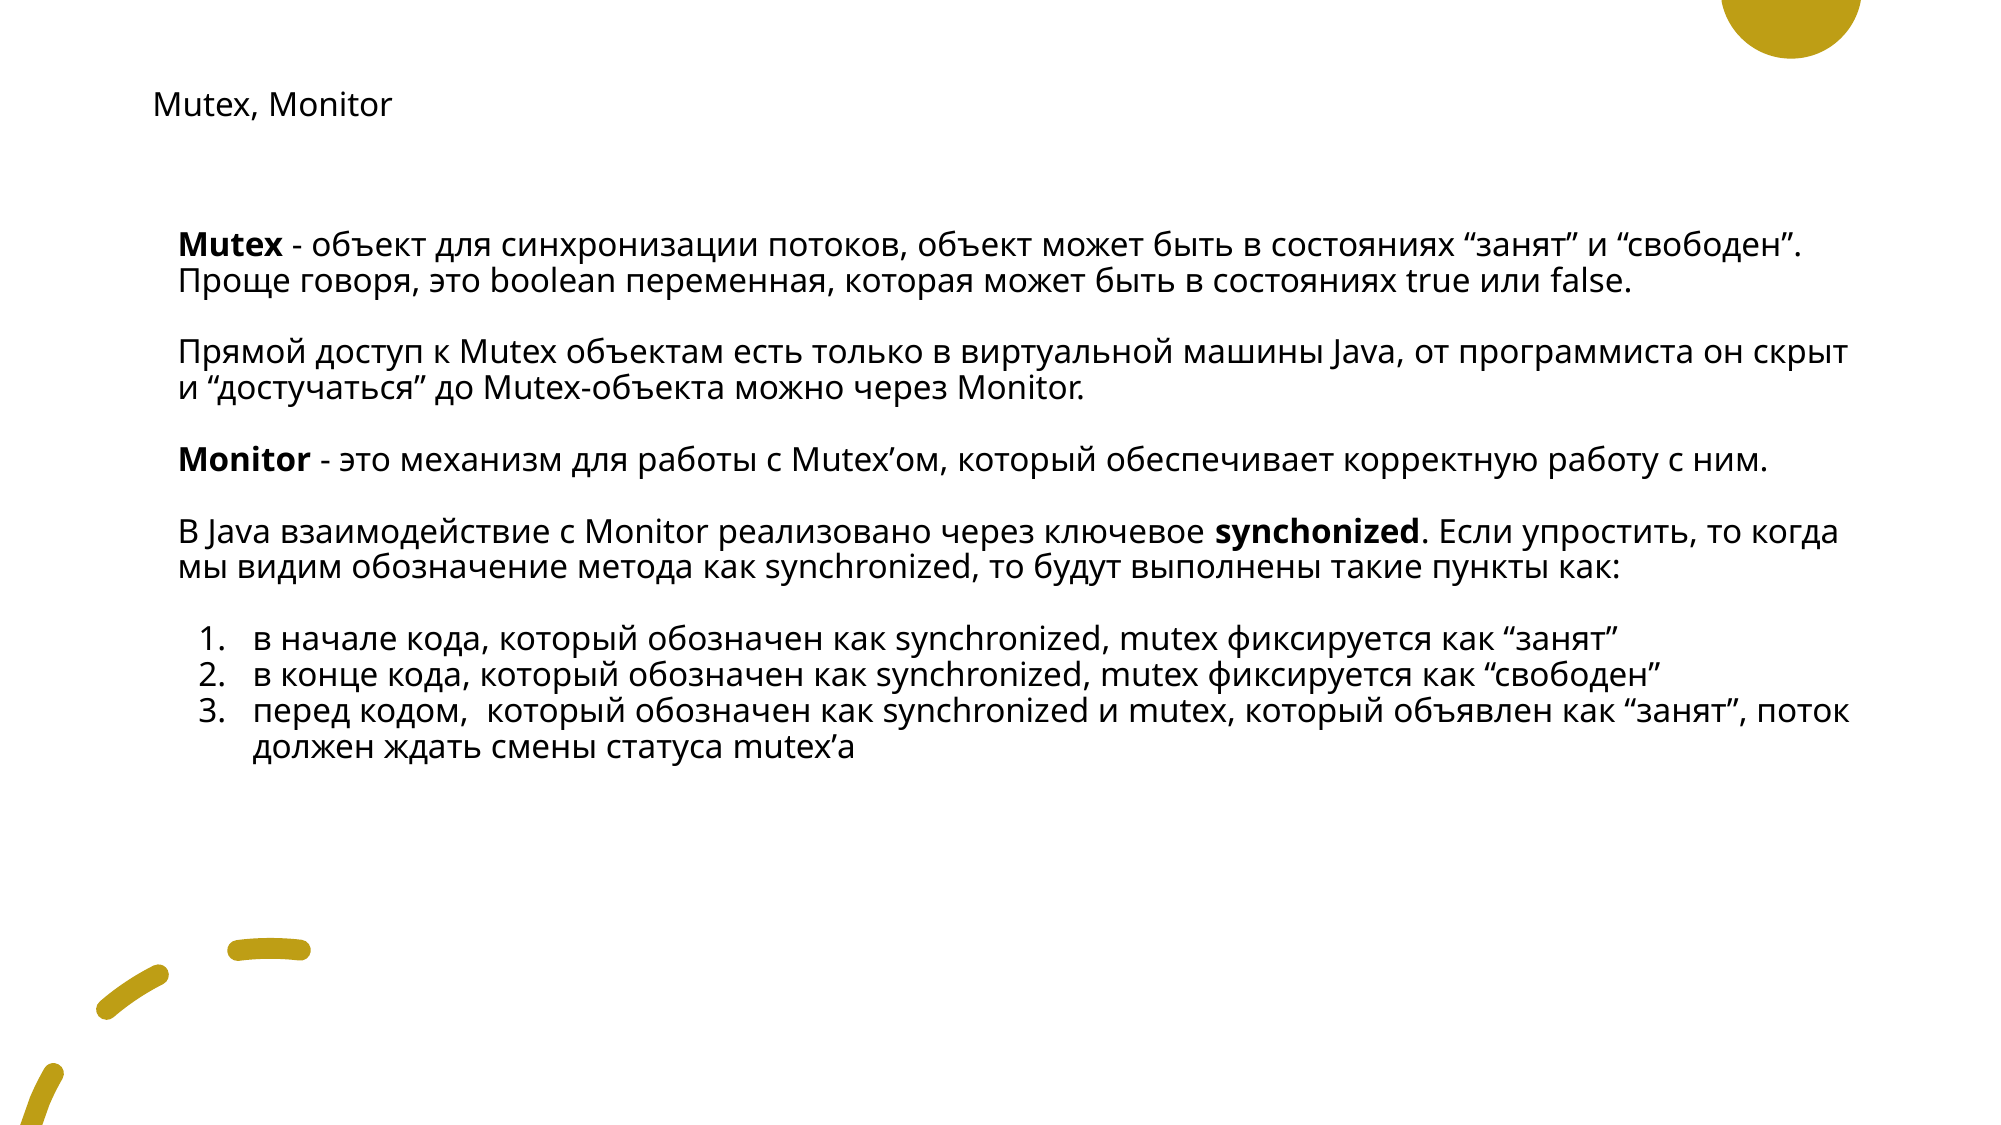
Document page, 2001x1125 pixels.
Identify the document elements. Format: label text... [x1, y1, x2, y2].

text_box Mutex - объект для синхронизации потоков, объект может быть в состояниях “занят” и “свободен”. Проще говоря, это boolean переменная, которая может быть в состояниях true или false. Прямой доступ к Mutex объектам есть только в виртуальной машины Java, от программиста он скрыт и “достучаться” до Mutex-объекта можно через Monitor. Monitor - это механизм для работы с Mutex’ом, который обеспечивает корректную работу с ним. В Java взаимодействие с Monitor реализовано через ключевое synchonized. Если упростить, то когда мы видим обозначение метода как synchronized, то будут выполнены такие пункты как: в начале кода, который обозначен как synchronized, mutex фиксируется как “занят” в конце кода, который обозначен как synchronized, mutex фиксируется как “свободен” перед кодом, который обозначен как synchronized и mutex, который объявлен как “занят”, поток должен ждать смены статуса mutex’а [162, 220, 1872, 1083]
title Mutex, Monitor [137, 59, 1847, 152]
